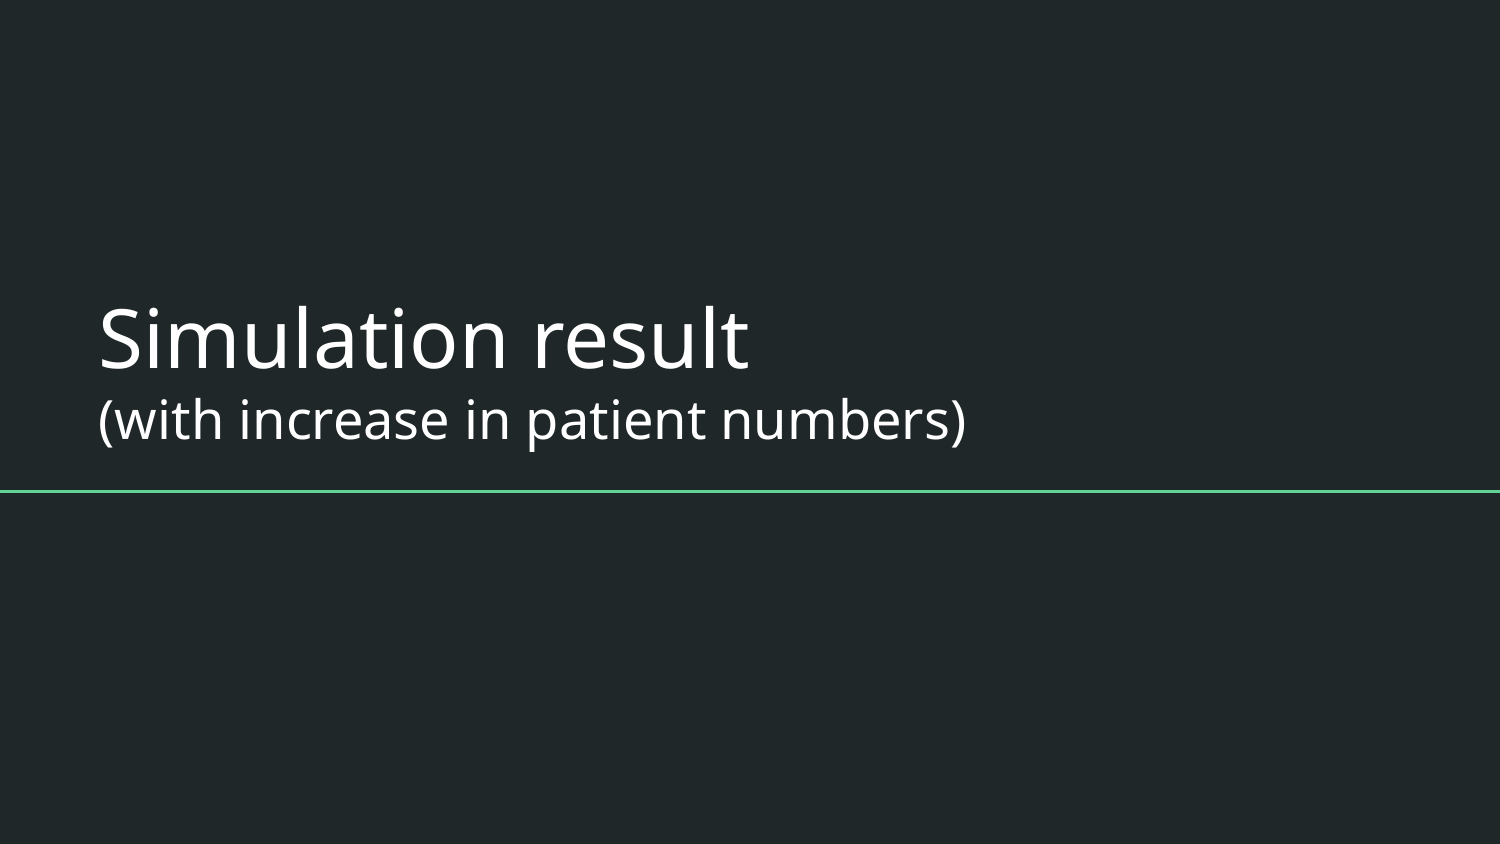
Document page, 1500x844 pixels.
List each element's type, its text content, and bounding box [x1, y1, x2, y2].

title Simulation result (with increase in patient numbers) [83, 270, 1417, 466]
